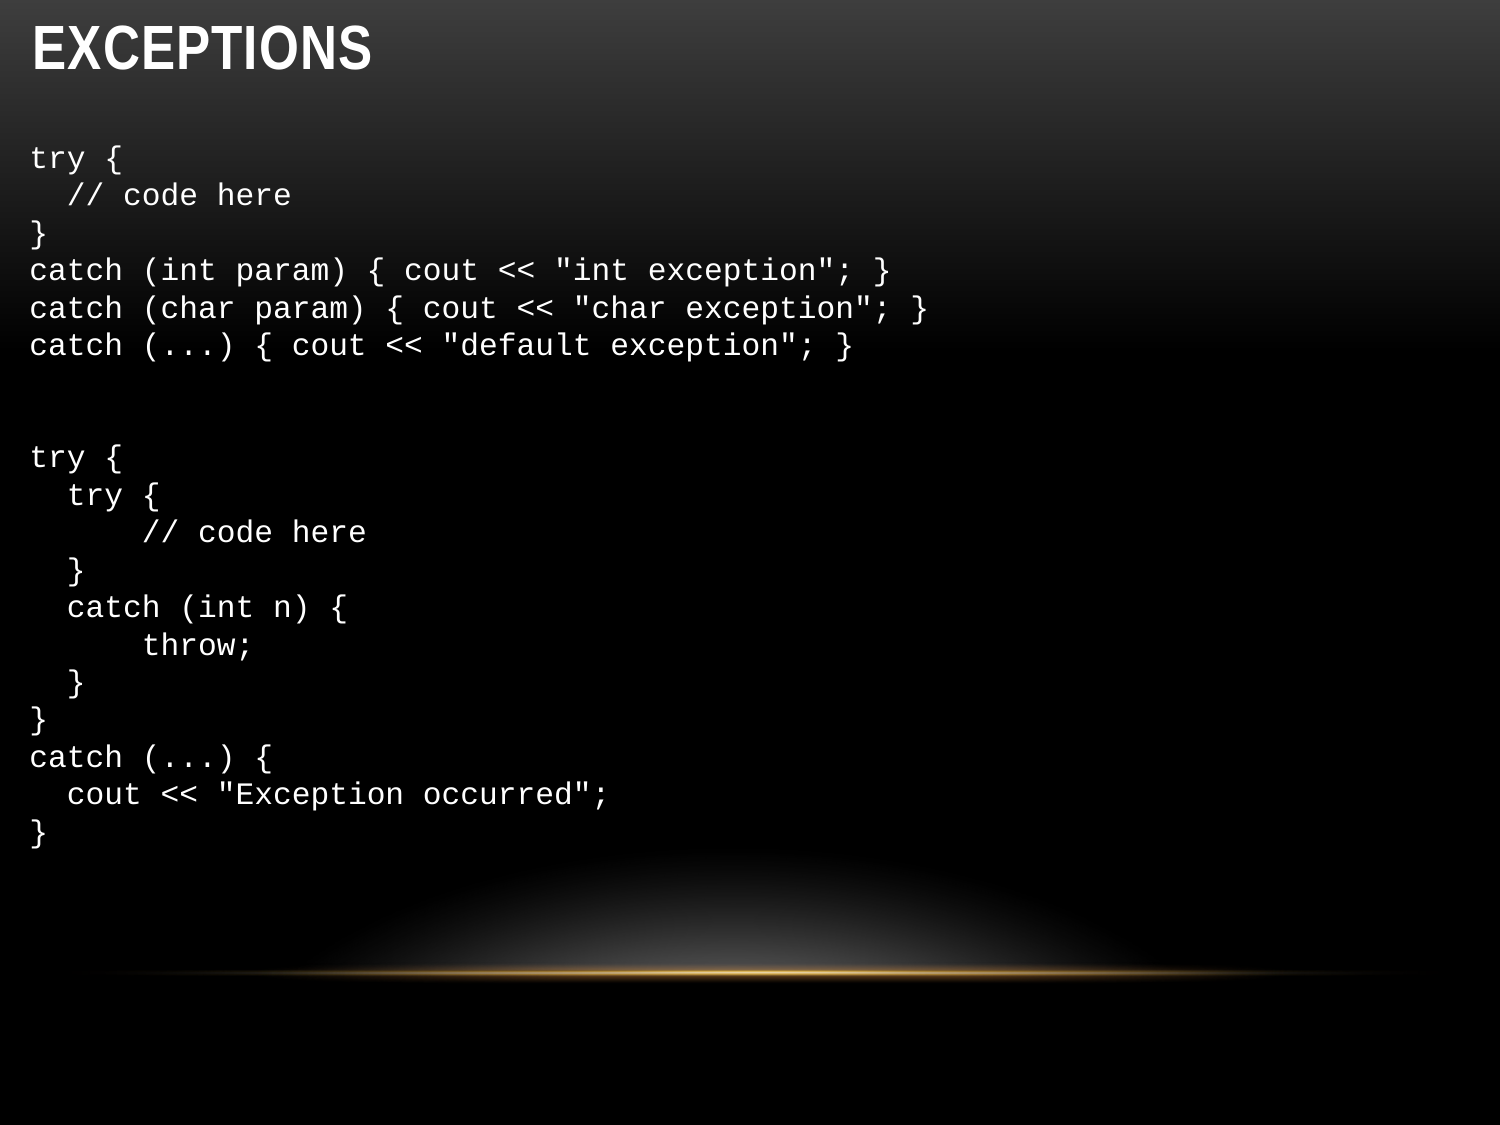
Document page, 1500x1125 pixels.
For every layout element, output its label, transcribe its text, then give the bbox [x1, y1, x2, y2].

title Exceptions [17, 0, 1500, 102]
text_box try { // code here } catch (int param) { cout << "int exception"; } catch (char param) { cout << "char exception"; } catch (...) { cout << "default exception"; } try { try { // code here } catch (int n) { throw; } } catch (...) { cout << "Exception occurred"; } [29, 137, 1424, 849]
picture [0, 0, 1500, 1125]
